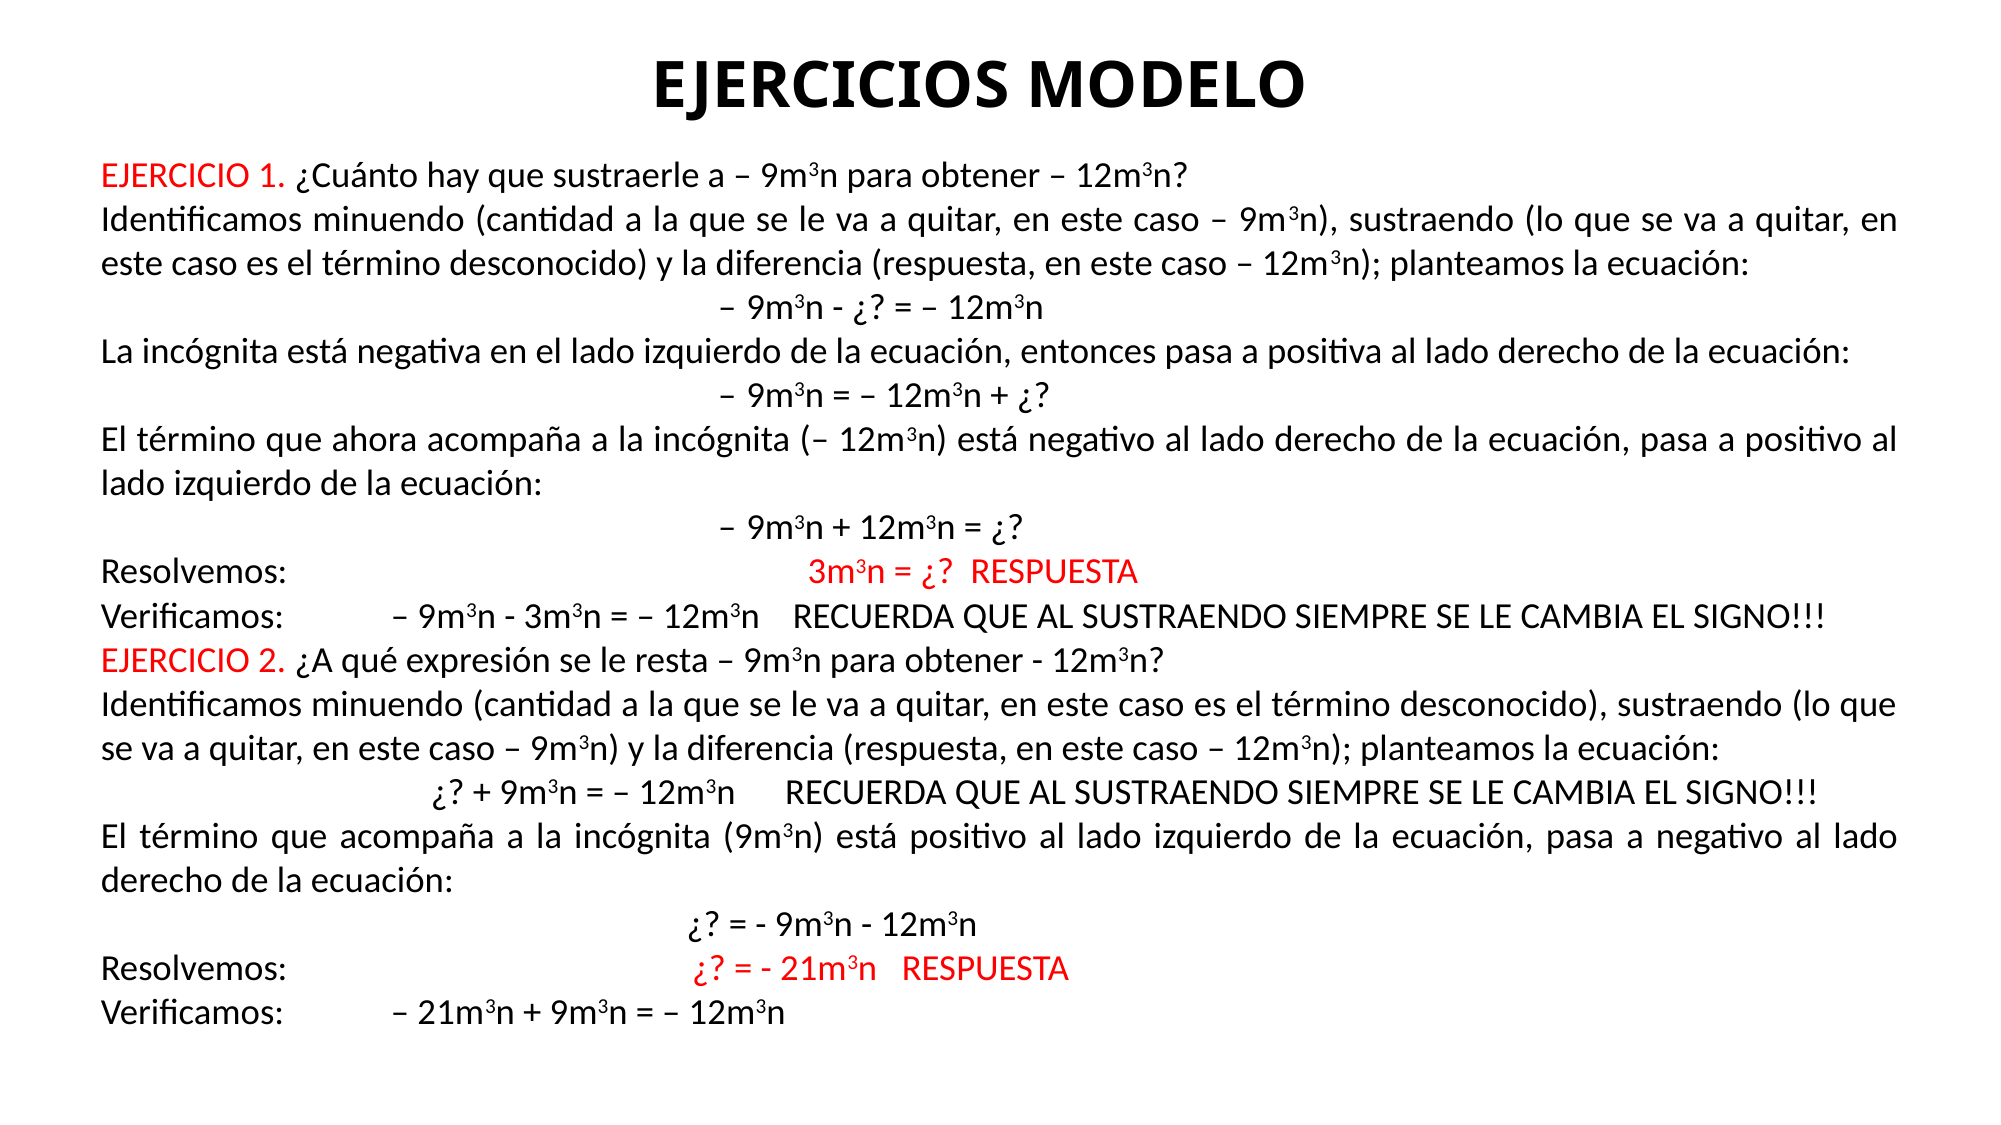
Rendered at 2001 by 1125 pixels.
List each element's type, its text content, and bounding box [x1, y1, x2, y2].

list EJERCICIO 1. ¿Cuánto hay que sustraerle a – 9m3n para obtener – 12m3n? Identificamos minuendo (cantidad a la que se le va a quitar, en este caso – 9m3n), sustraendo (lo que se va a quitar, en este caso es el término desconocido) y la diferencia (respuesta, en este caso – 12m3n); planteamos la ecuación: – 9m3n - ¿? = – 12m3n La incógnita está negativa en el lado izquierdo de la ecuación, entonces pasa a positiva al lado derecho de la ecuación: – 9m3n = – 12m3n + ¿? El término que ahora acompaña a la incógnita (– 12m3n) está negativo al lado derecho de la ecuación, pasa a positivo al lado izquierdo de la ecuación: – 9m3n + 12m3n = ¿? Resolvemos: 3m3n = ¿? RESPUESTA Verificamos: – 9m3n - 3m3n = – 12m3n RECUERDA QUE AL SUSTRAENDO SIEMPRE SE LE CAMBIA EL SIGNO!!! EJERCICIO 2. ¿A qué expresión se le resta – 9m3n para obtener - 12m3n? Identificamos minuendo (cantidad a la que se le va a quitar, en este caso es el término desconocido), sustraendo (lo que se va a quitar, en este caso – 9m3n) y la diferencia (respuesta, en este caso – 12m3n); planteamos la ecuación: ¿? + 9m3n = – 12m3n RECUERDA QUE AL SUSTRAENDO SIEMPRE SE LE CAMBIA EL SIGNO!!! El término que acompaña a la incógnita (9m3n) está positivo al lado izquierdo de la ecuación, pasa a negativo al lado derecho de la ecuación: ¿? = - 9m3n - 12m3n Resolvemos: ¿? = - 21m3n RESPUESTA Verificamos: – 21m3n + 9m3n = – 12m3n [85, 143, 1915, 1046]
title EJERCICIOS MODELO [636, 30, 1364, 143]
